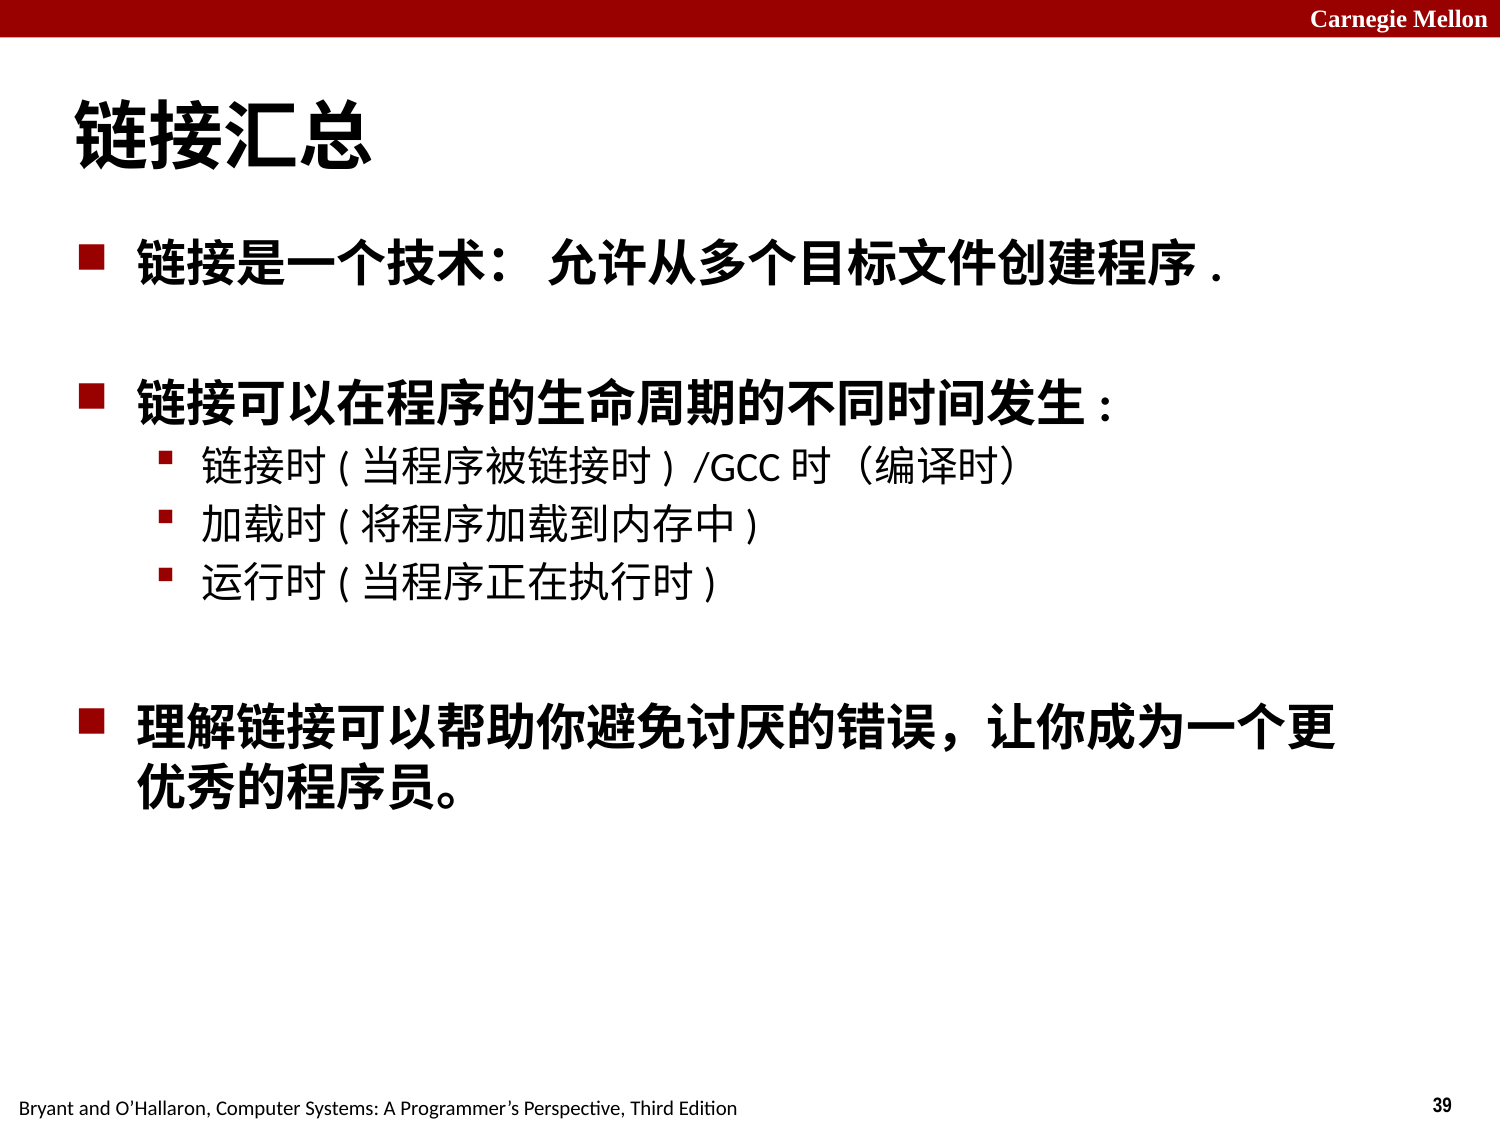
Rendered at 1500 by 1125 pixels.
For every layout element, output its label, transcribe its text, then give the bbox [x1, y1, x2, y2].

title 链接汇总 [58, 71, 1305, 197]
list 链接是一个技术： 允许从多个目标文件创建程序. 链接可以在程序的生命周期的不同时间发生: 链接时(当程序被链接时) /GCC时（编译时） 加载时(将程序加载到内存中) 运行时(当程序正在执行时) 理解链接可以帮助你避免讨厌的错误，让你成为一个更优秀的程序员。 [64, 223, 1361, 1040]
